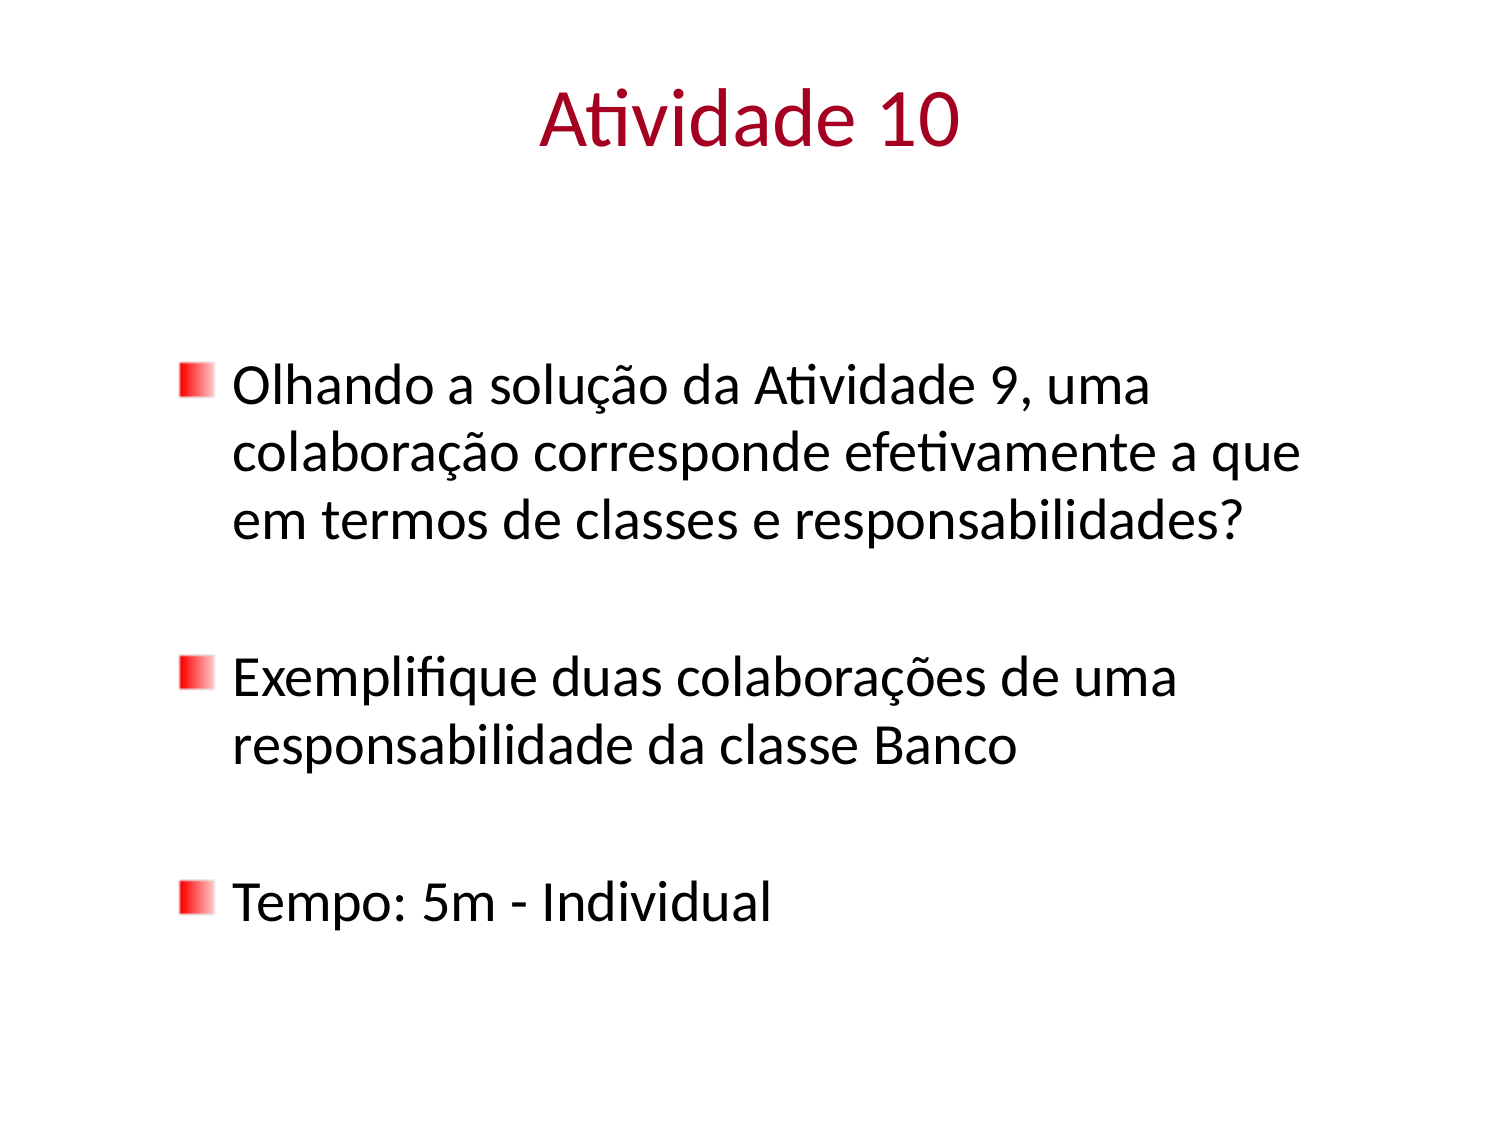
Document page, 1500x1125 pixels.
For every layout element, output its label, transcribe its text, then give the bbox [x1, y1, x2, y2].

picture [177, 653, 219, 694]
title Atividade 10 [149, 11, 1351, 215]
picture [177, 878, 219, 919]
picture [177, 360, 219, 402]
list Olhando a solução da Atividade 9, uma colaboração corresponde efetivamente a que em termos de classes e responsabilidades? Exemplifique duas colaborações de uma responsabilidade da classe Banco Tempo: 5m - Individual [162, 249, 1375, 942]
